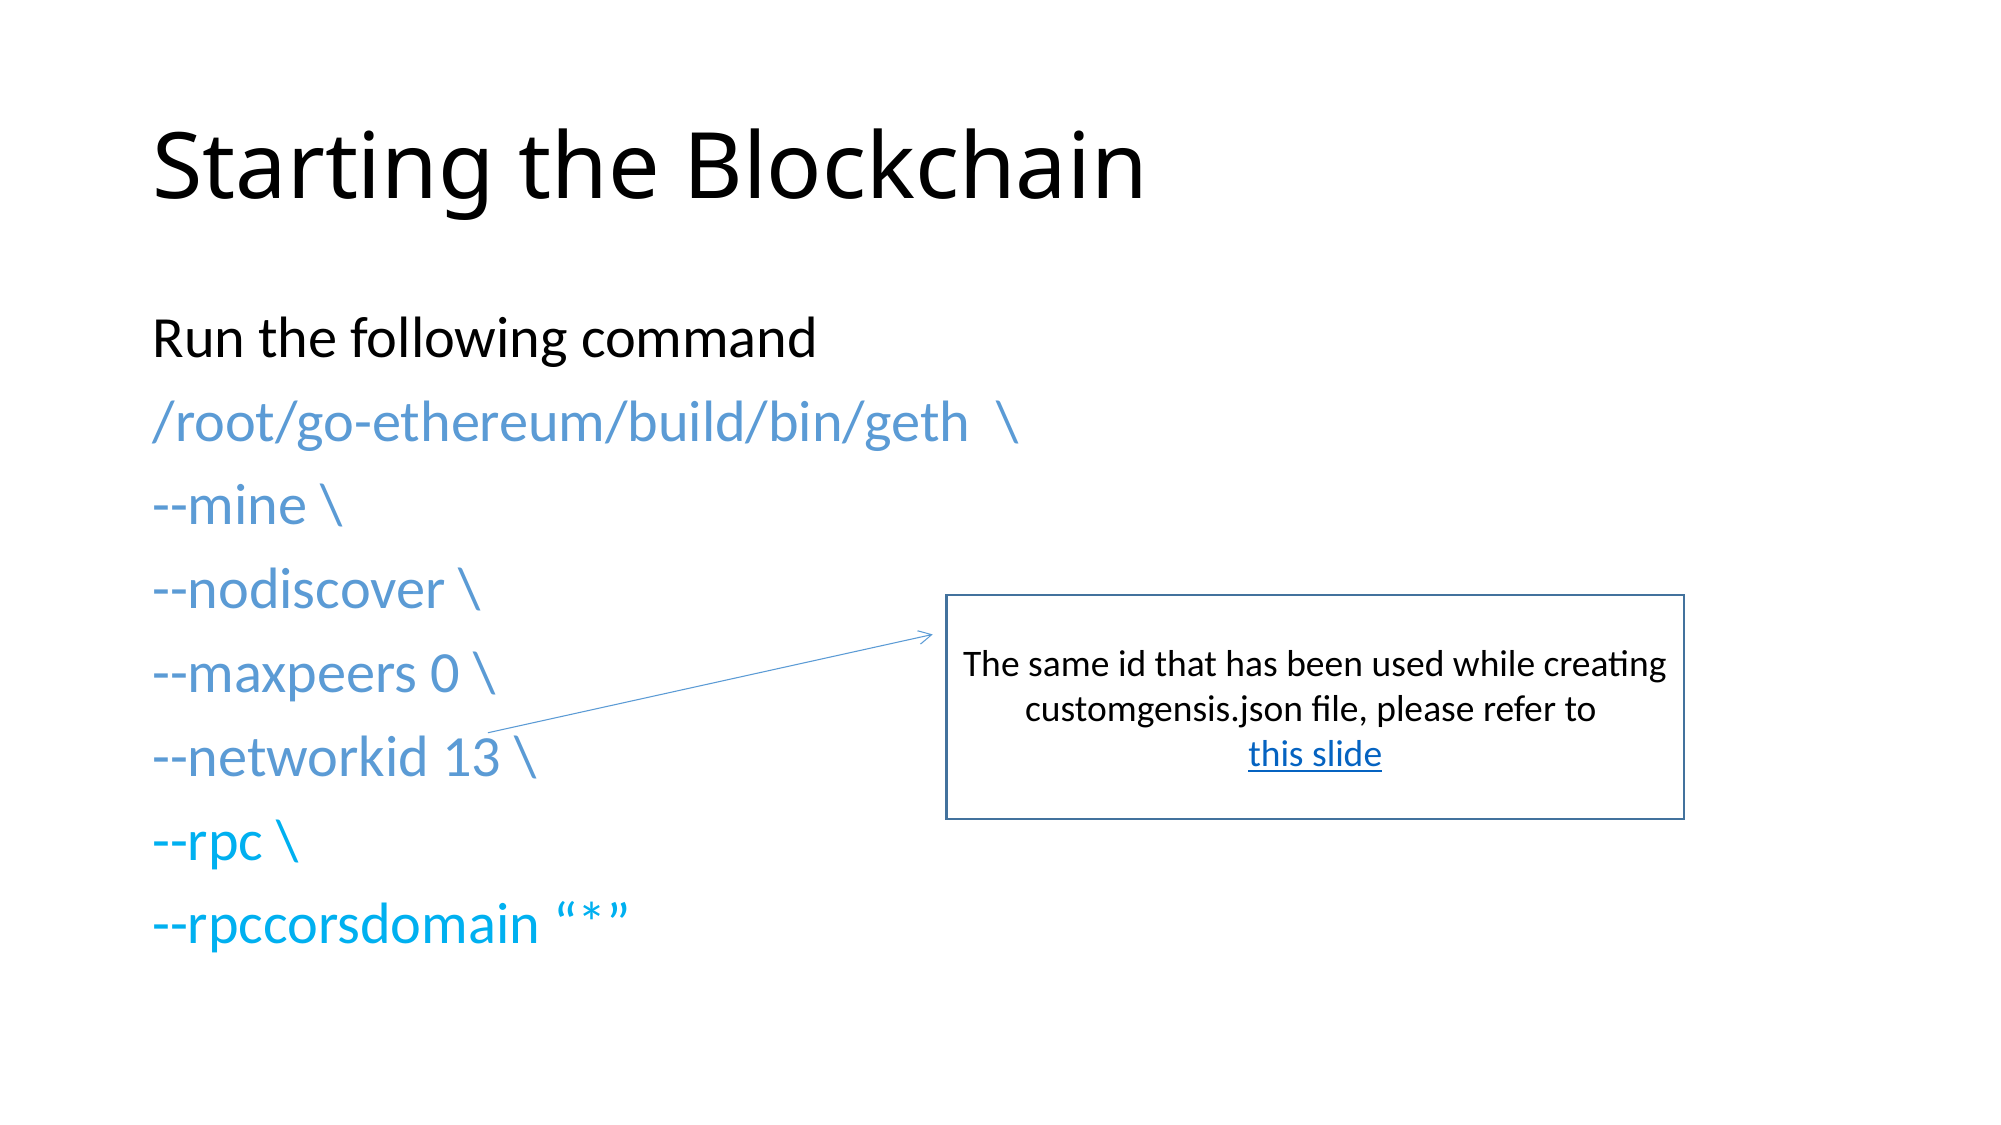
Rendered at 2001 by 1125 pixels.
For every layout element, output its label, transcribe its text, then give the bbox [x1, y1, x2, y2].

list Run the following command /root/go-ethereum/build/bin/geth \ --mine \ --nodiscover \ --maxpeers 0 \ --networkid 13 \ --rpc \ --rpccorsdomain “*” [137, 299, 1863, 1014]
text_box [487, 634, 933, 733]
text_box The same id that has been used while creating customgensis.json file, please refer to this slide [945, 594, 1685, 820]
title Starting the Blockchain [137, 59, 1863, 278]
